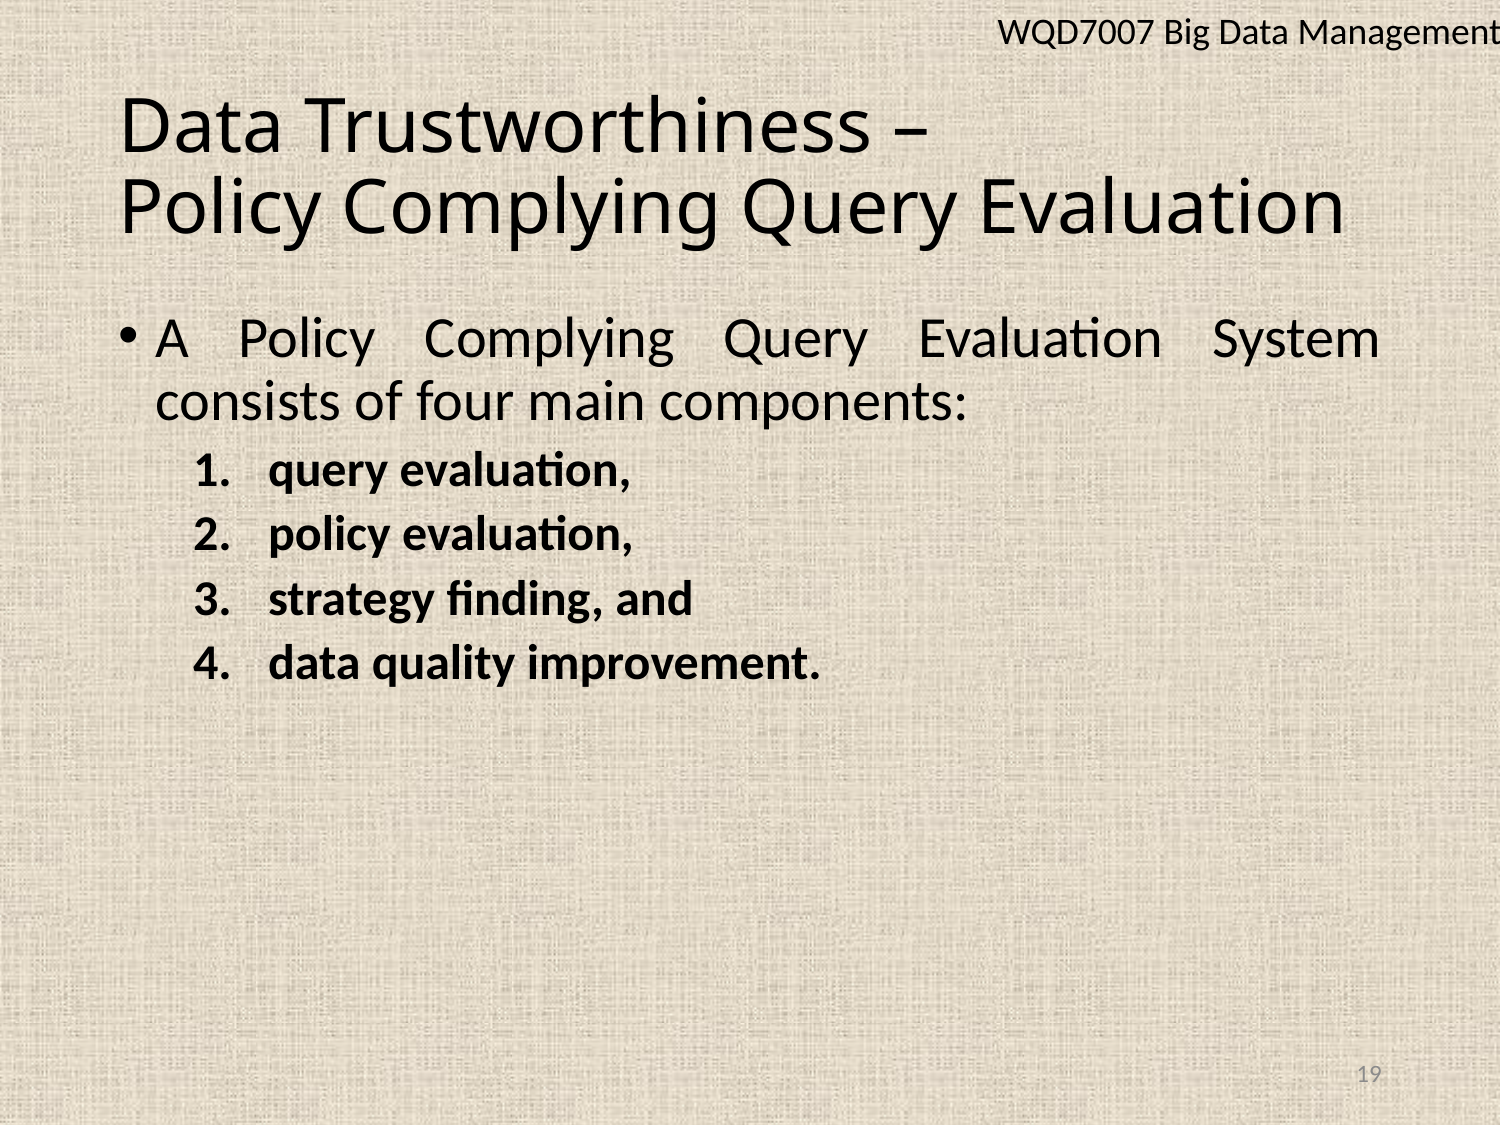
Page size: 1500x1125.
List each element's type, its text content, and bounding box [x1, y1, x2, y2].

list A Policy Complying Query Evaluation System consists of four main components: query evaluation, policy evaluation, strategy finding, and data quality improvement. [103, 299, 1397, 1014]
slide_number 19 [1059, 1042, 1397, 1103]
text_box WQD7007 Big Data Management [982, 0, 1500, 60]
title Data Trustworthiness – Policy Complying Query Evaluation [103, 59, 1397, 278]
